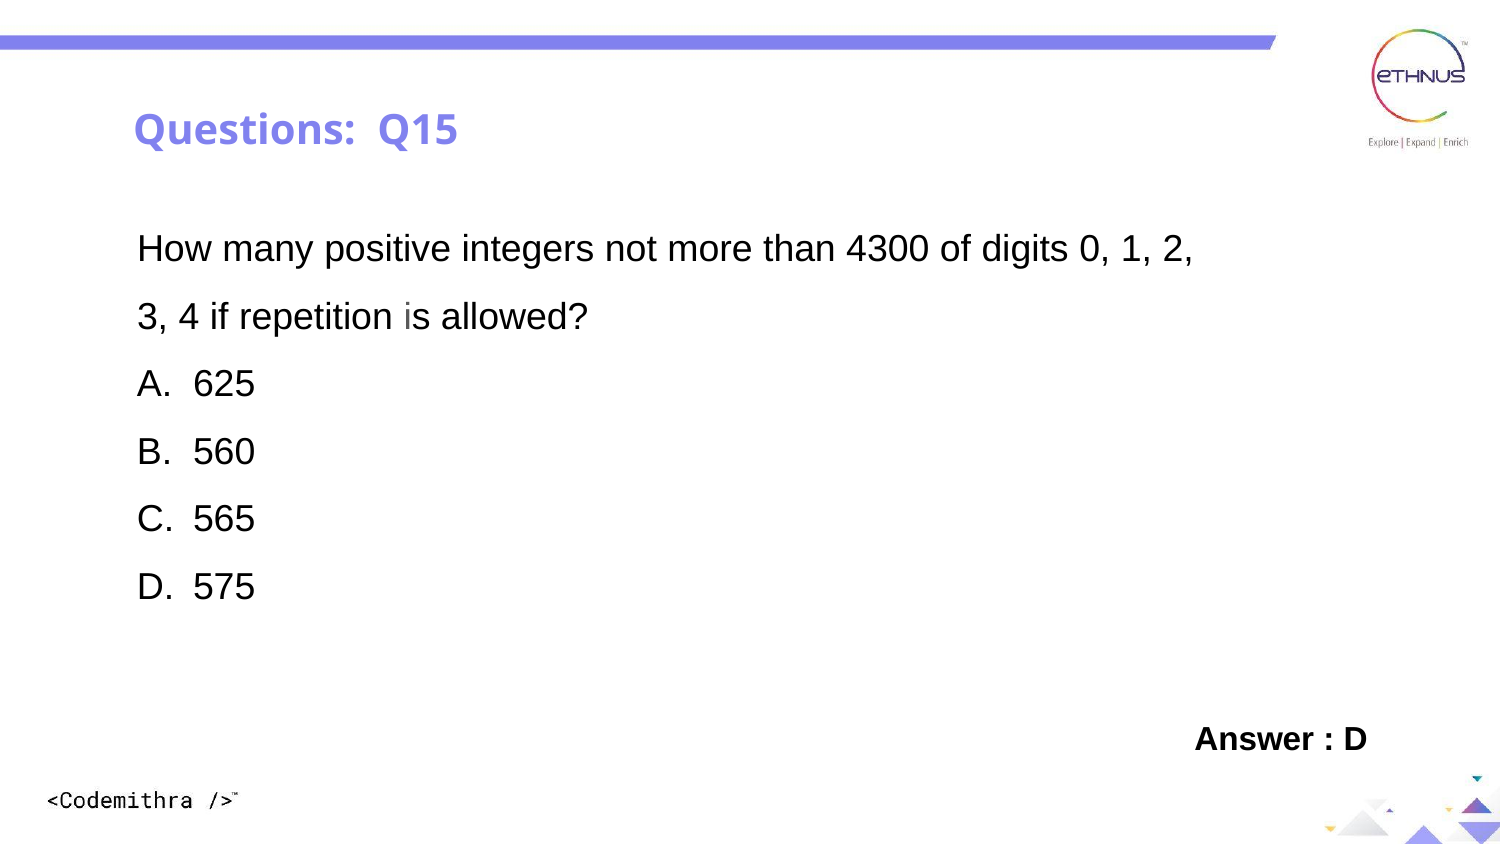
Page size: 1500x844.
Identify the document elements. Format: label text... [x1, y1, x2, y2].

text_box Questions: Q15 [118, 95, 504, 161]
text_box Answer : D [1179, 709, 1419, 768]
text_box How many positive integers not more than 4300 of digits 0, 1, 2, 3, 4 if repetition is allowed? 625 560 565 575 [103, 186, 1229, 674]
picture [0, 1, 1500, 844]
